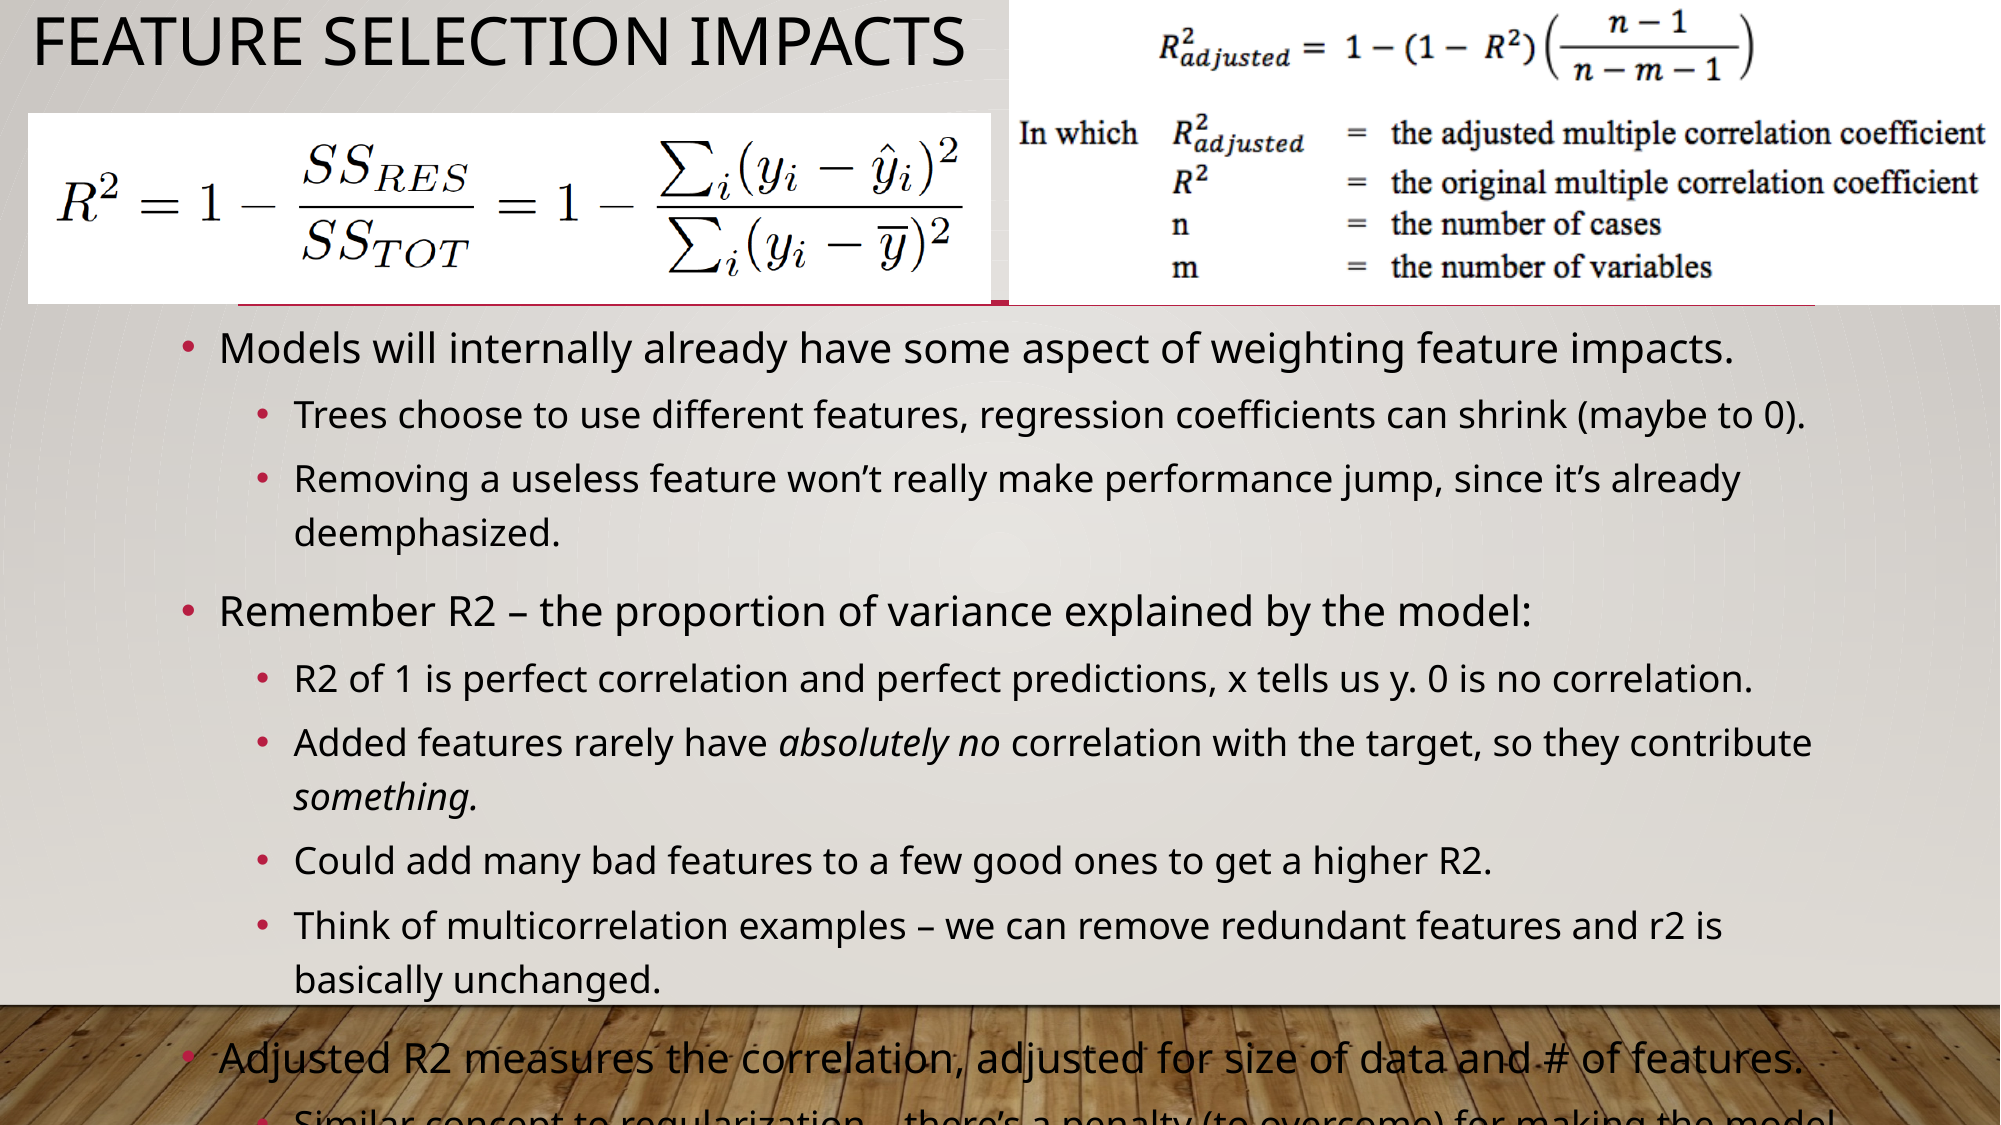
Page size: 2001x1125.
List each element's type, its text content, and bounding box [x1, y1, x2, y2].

title Feature Selection Impacts [16, 0, 1008, 92]
picture [1008, 0, 2000, 305]
picture [28, 113, 992, 305]
list Models will internally already have some aspect of weighting feature impacts. Trees choose to use different features, regression coefficients can shrink (maybe to 0). Removing a useless feature won’t really make performance jump, since it’s already deemphasized. Remember R2 – the proportion of variance explained by the model: R2 of 1 is perfect correlation and perfect predictions, x tells us y. 0 is no correlation. Added features rarely have absolutely no correlation with the target, so they contribute something. Could add many bad features to a few good ones to get a higher R2. Think of multicorrelation examples – we can remove redundant features and r2 is basically unchanged. Adjusted R2 measures the correlation, adjusted for size of data and # of features. Similar concept to regularization – there’s a penalty (to overcome) for making the model larger. [166, 304, 1892, 993]
picture [0, 1005, 2000, 1125]
